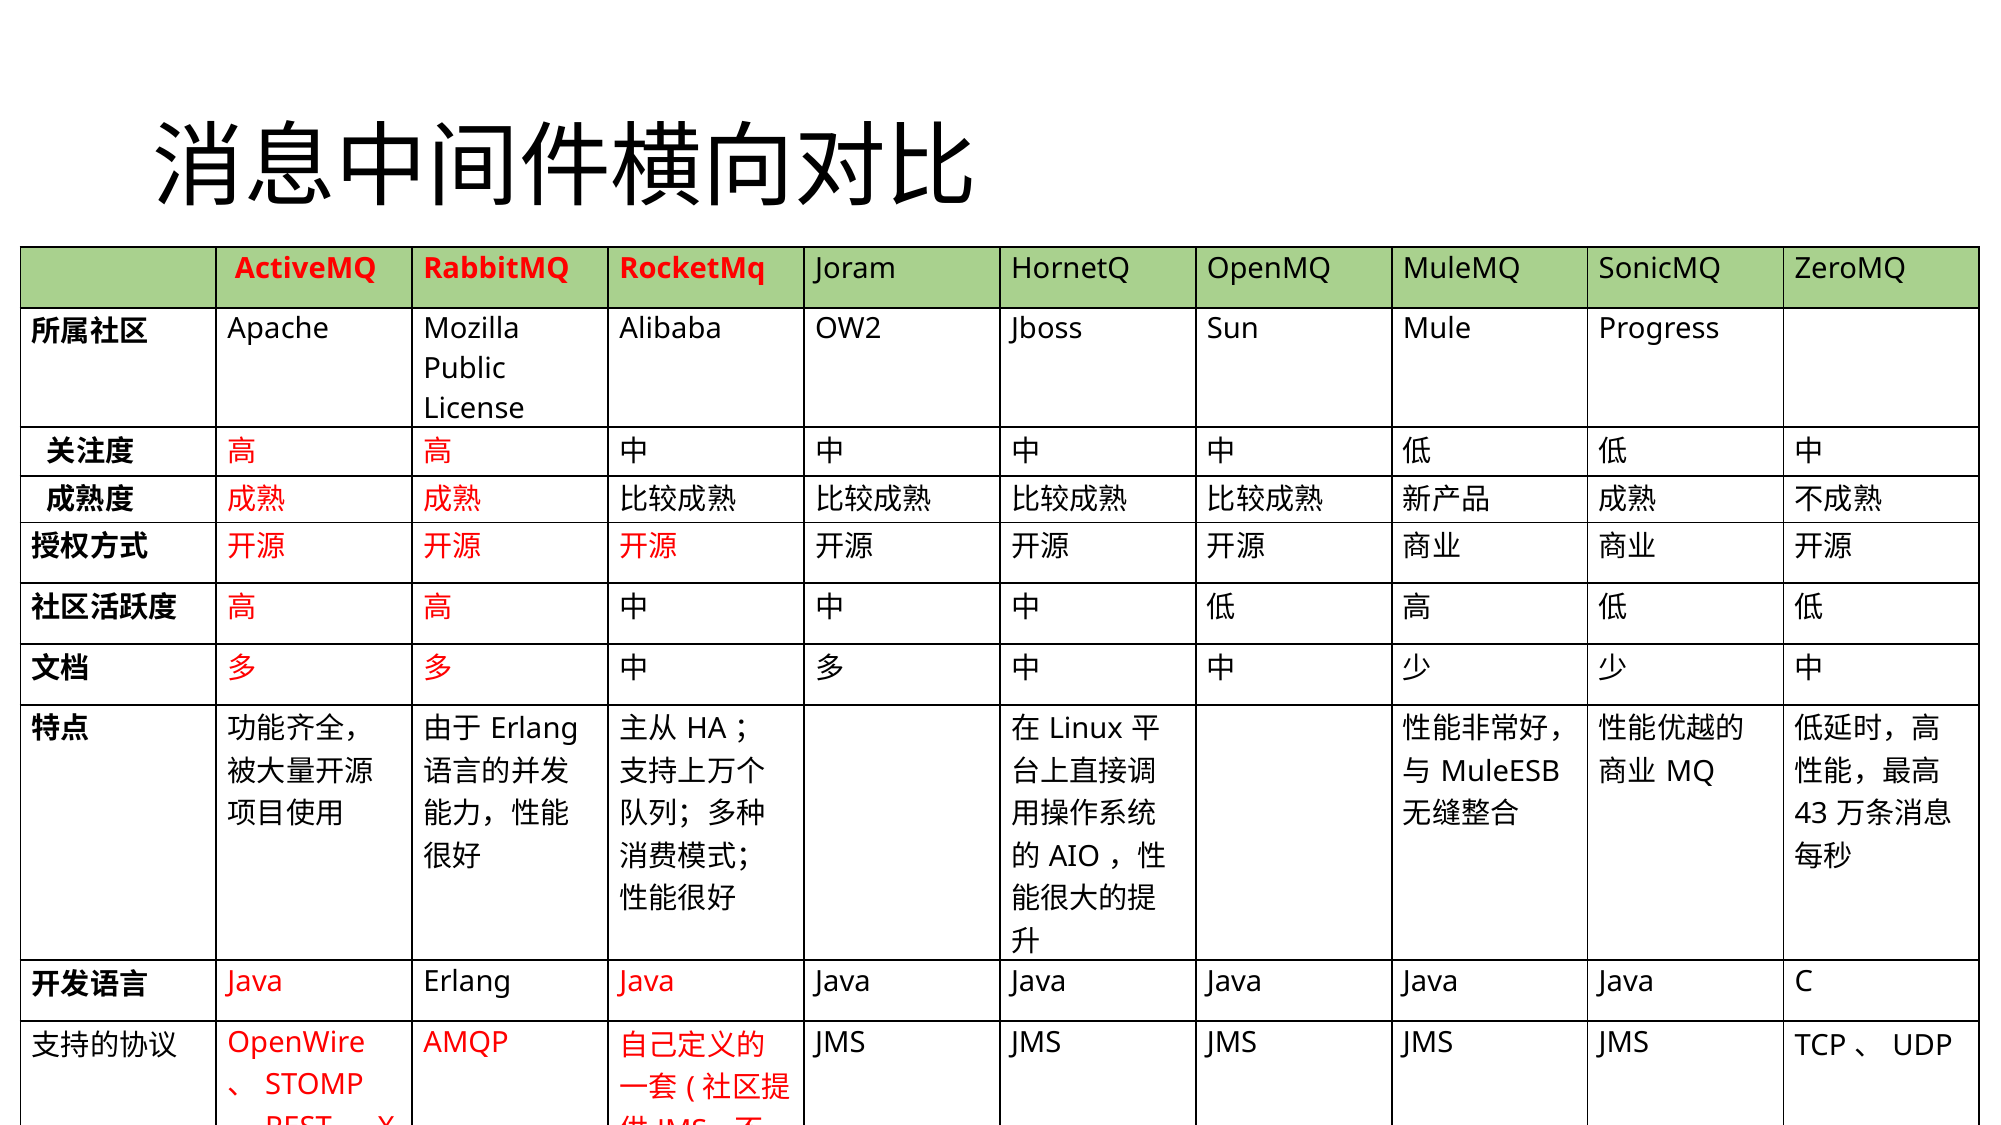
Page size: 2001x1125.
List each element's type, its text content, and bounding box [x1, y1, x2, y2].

table_cell 中 [1784, 428, 1978, 475]
table_cell 成熟 [1588, 477, 1783, 522]
table_cell 比较成熟 [609, 477, 803, 522]
table_cell 多 [413, 645, 607, 704]
table_cell OpenWire、STOMP、REST、XMPP、AMQP [217, 1022, 411, 1125]
table_cell 性能非常好，与MuleESB无缝整合 [1393, 706, 1587, 959]
table_cell 中 [609, 645, 803, 704]
table_cell JMS [1393, 1022, 1587, 1125]
table_cell 开源 [1197, 523, 1391, 582]
table_cell 开源 [1784, 523, 1978, 582]
table_cell 高 [217, 428, 411, 475]
table_cell 低 [1197, 584, 1391, 643]
table_cell 高 [1393, 584, 1587, 643]
table_cell 中 [1001, 428, 1195, 475]
table_cell 自己定义的一套(社区提供JMS--不成熟) [609, 1022, 803, 1125]
table_cell 所属社区 [21, 309, 215, 426]
table_cell Java [217, 961, 411, 1020]
table_header RocketMq [609, 248, 803, 307]
table_cell JMS [1001, 1022, 1195, 1125]
table_cell 中 [1001, 584, 1195, 643]
table_cell 中 [609, 428, 803, 475]
table_cell 比较成熟 [1197, 477, 1391, 522]
table_cell Sun [1197, 309, 1391, 426]
table_cell 由于Erlang语言的并发能力，性能很好 [413, 706, 607, 959]
table_cell 开源 [1001, 523, 1195, 582]
table_header SonicMQ [1588, 248, 1783, 307]
table_cell 开源 [609, 523, 803, 582]
table_cell 中 [1197, 645, 1391, 704]
table_cell Jboss [1001, 309, 1195, 426]
table_cell AMQP [413, 1022, 607, 1125]
table_cell 在Linux平台上直接调用操作系统的AIO，性能很大的提升 [1001, 706, 1195, 959]
table_header HornetQ [1001, 248, 1195, 307]
table_cell JMS [805, 1022, 999, 1125]
table_header MuleMQ [1393, 248, 1587, 307]
table_header OpenMQ [1197, 248, 1391, 307]
table_header [21, 248, 215, 307]
table_cell C [1784, 961, 1978, 1020]
table_cell 低 [1784, 584, 1978, 643]
table_cell 特点 [21, 706, 215, 959]
table_cell Mule [1393, 309, 1587, 426]
table_cell 中 [1001, 645, 1195, 704]
table_cell 开源 [217, 523, 411, 582]
table_cell 关注度 [21, 428, 215, 475]
table_cell 开发语言 [21, 961, 215, 1020]
table_cell 不成熟 [1784, 477, 1978, 522]
table_cell TCP、UDP [1784, 1022, 1978, 1125]
table_cell 高 [413, 428, 607, 475]
table_cell 新产品 [1393, 477, 1587, 522]
table_cell 高 [217, 584, 411, 643]
table_cell Progress [1588, 309, 1783, 426]
table_cell Java [1393, 961, 1587, 1020]
table_cell 中 [805, 584, 999, 643]
table_cell 低 [1588, 428, 1783, 475]
table_cell 授权方式 [21, 523, 215, 582]
table_cell 比较成熟 [805, 477, 999, 522]
table_cell 成熟 [413, 477, 607, 522]
table_cell Java [1001, 961, 1195, 1020]
table_cell 功能齐全，被大量开源项目使用 [217, 706, 411, 959]
table_cell 低 [1393, 428, 1587, 475]
table_cell 成熟度 [21, 477, 215, 522]
table_cell 低延时，高性能，最高43万条消息每秒 [1784, 706, 1978, 959]
table_cell JMS [1588, 1022, 1783, 1125]
table_cell 中 [1197, 428, 1391, 475]
table_cell 成熟 [217, 477, 411, 522]
table_header ActiveMQ [217, 248, 411, 307]
table_header Joram [805, 248, 999, 307]
table_cell Erlang [413, 961, 607, 1020]
table_cell 高 [413, 584, 607, 643]
table_cell [1197, 706, 1391, 959]
table_cell 低 [1588, 584, 1783, 643]
table_cell Java [609, 961, 803, 1020]
table_cell 开源 [413, 523, 607, 582]
table_cell [1784, 309, 1978, 426]
table_cell 少 [1393, 645, 1587, 704]
table_cell Alibaba [609, 309, 803, 426]
table_cell Java [1197, 961, 1391, 1020]
table_cell JMS [1197, 1022, 1391, 1125]
table_cell [805, 706, 999, 959]
table_cell 文档 [21, 645, 215, 704]
table_cell 中 [609, 584, 803, 643]
table_cell Mozilla Public License [413, 309, 607, 426]
table_cell 少 [1588, 645, 1783, 704]
table_cell 性能优越的商业MQ [1588, 706, 1783, 959]
table_cell Java [1588, 961, 1783, 1020]
title 消息中间件横向对比 [137, 59, 1863, 246]
table_cell Java [805, 961, 999, 1020]
table_cell OW2 [805, 309, 999, 426]
table_header ZeroMQ [1784, 248, 1978, 307]
table_cell 开源 [805, 523, 999, 582]
table_cell 商业 [1588, 523, 1783, 582]
table_cell 支持的协议 [21, 1022, 215, 1125]
table_cell 社区活跃度 [21, 584, 215, 643]
table_cell 多 [217, 645, 411, 704]
table_cell 商业 [1393, 523, 1587, 582]
table_cell 中 [805, 428, 999, 475]
table_cell 多 [805, 645, 999, 704]
table_cell 中 [1784, 645, 1978, 704]
table_cell 比较成熟 [1001, 477, 1195, 522]
table_cell Apache [217, 309, 411, 426]
table_cell 主从HA；支持上万个队列；多种消费模式；性能很好 [609, 706, 803, 959]
table_header RabbitMQ [413, 248, 607, 307]
